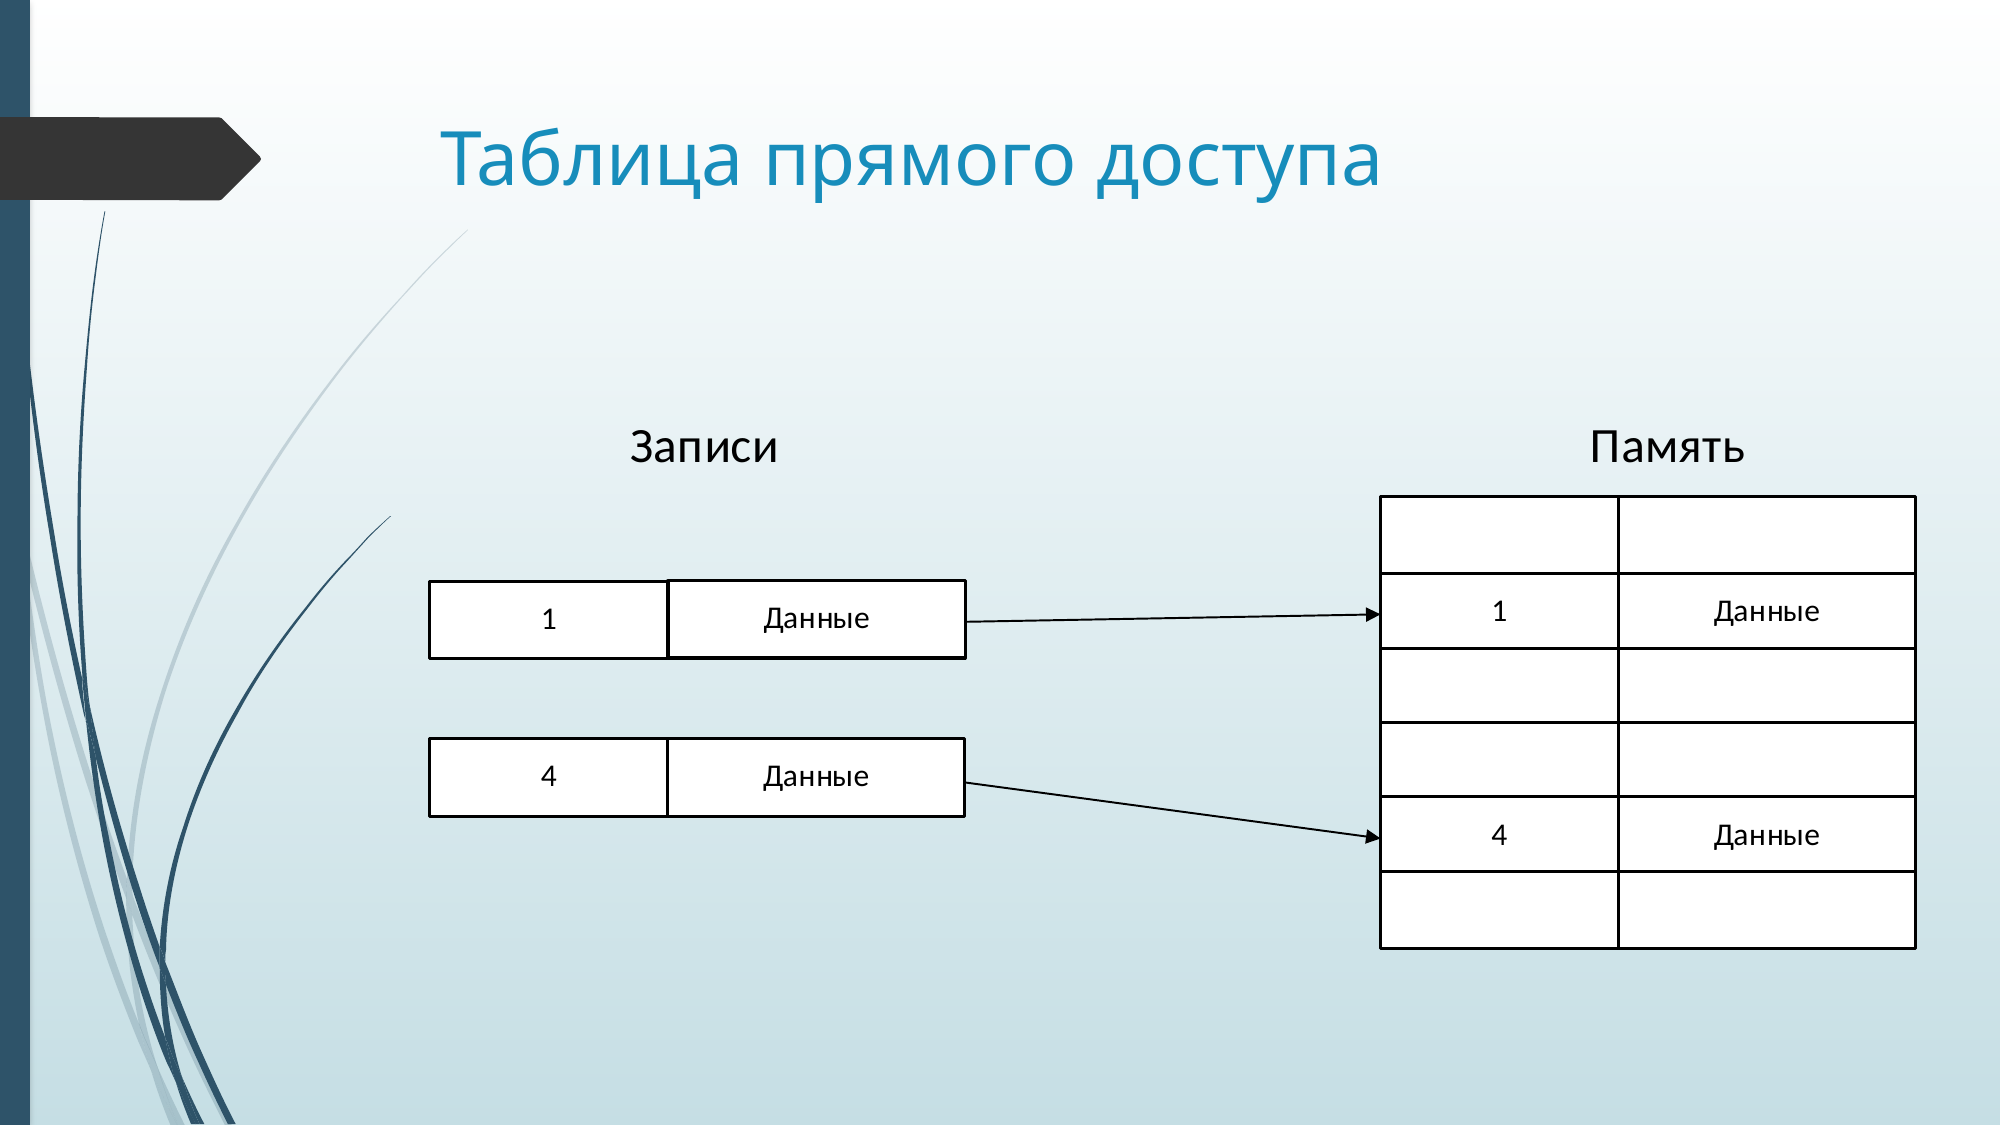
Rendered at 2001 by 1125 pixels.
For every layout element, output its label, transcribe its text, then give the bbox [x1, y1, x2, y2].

title Таблица прямого доступа [425, 102, 1888, 313]
picture [425, 398, 1918, 951]
